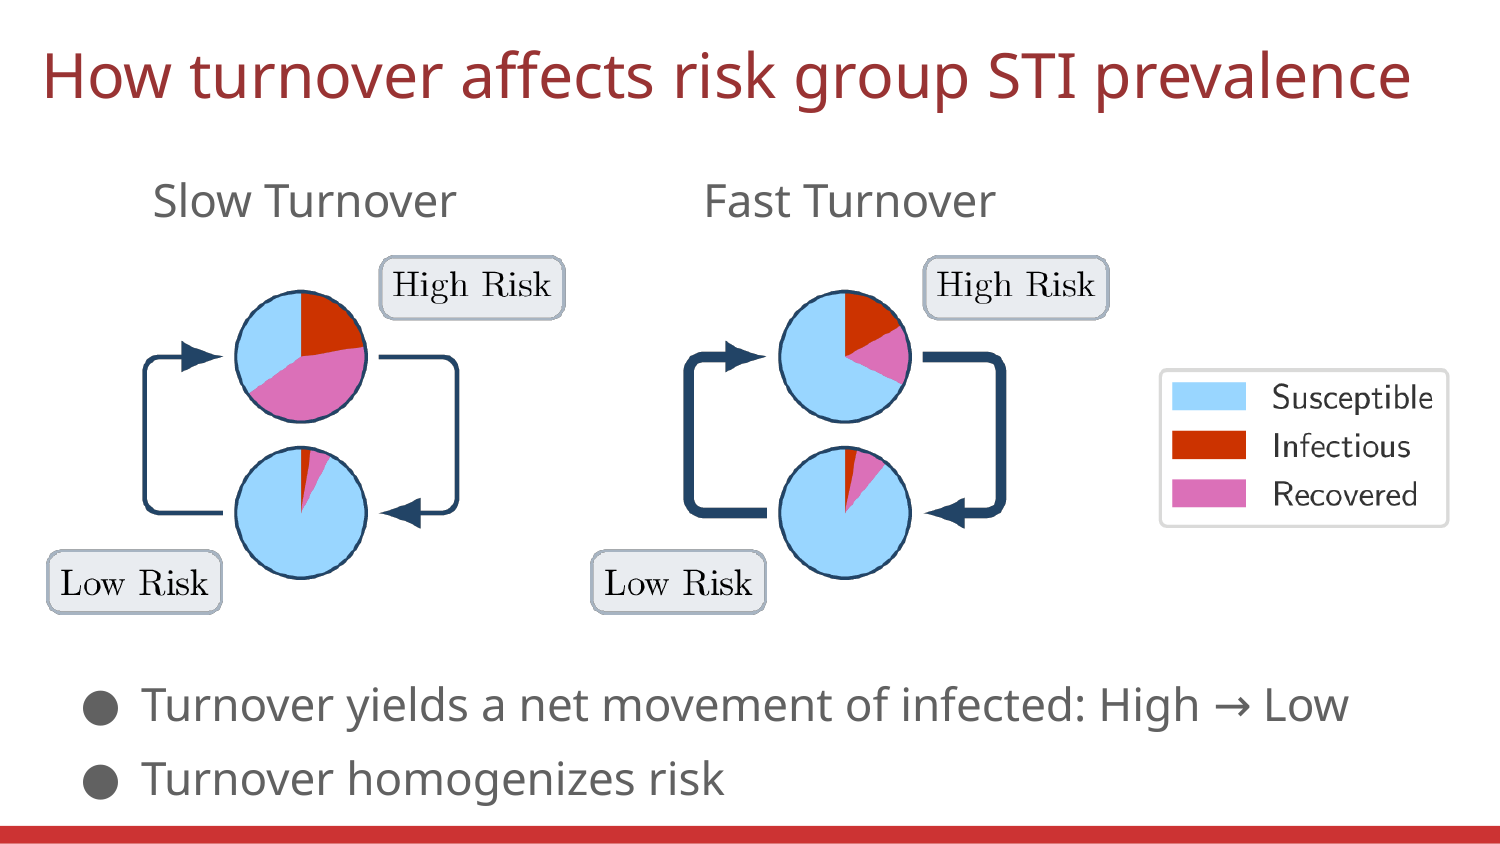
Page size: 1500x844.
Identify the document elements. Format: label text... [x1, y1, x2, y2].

list Turnover yields a net movement of infected: High → Low Turnover homogenizes risk [51, 653, 1449, 844]
picture [1113, 321, 1487, 572]
title How turnover affects risk group STI prevalence [26, 21, 1483, 130]
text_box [587, 154, 1113, 618]
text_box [42, 154, 568, 618]
